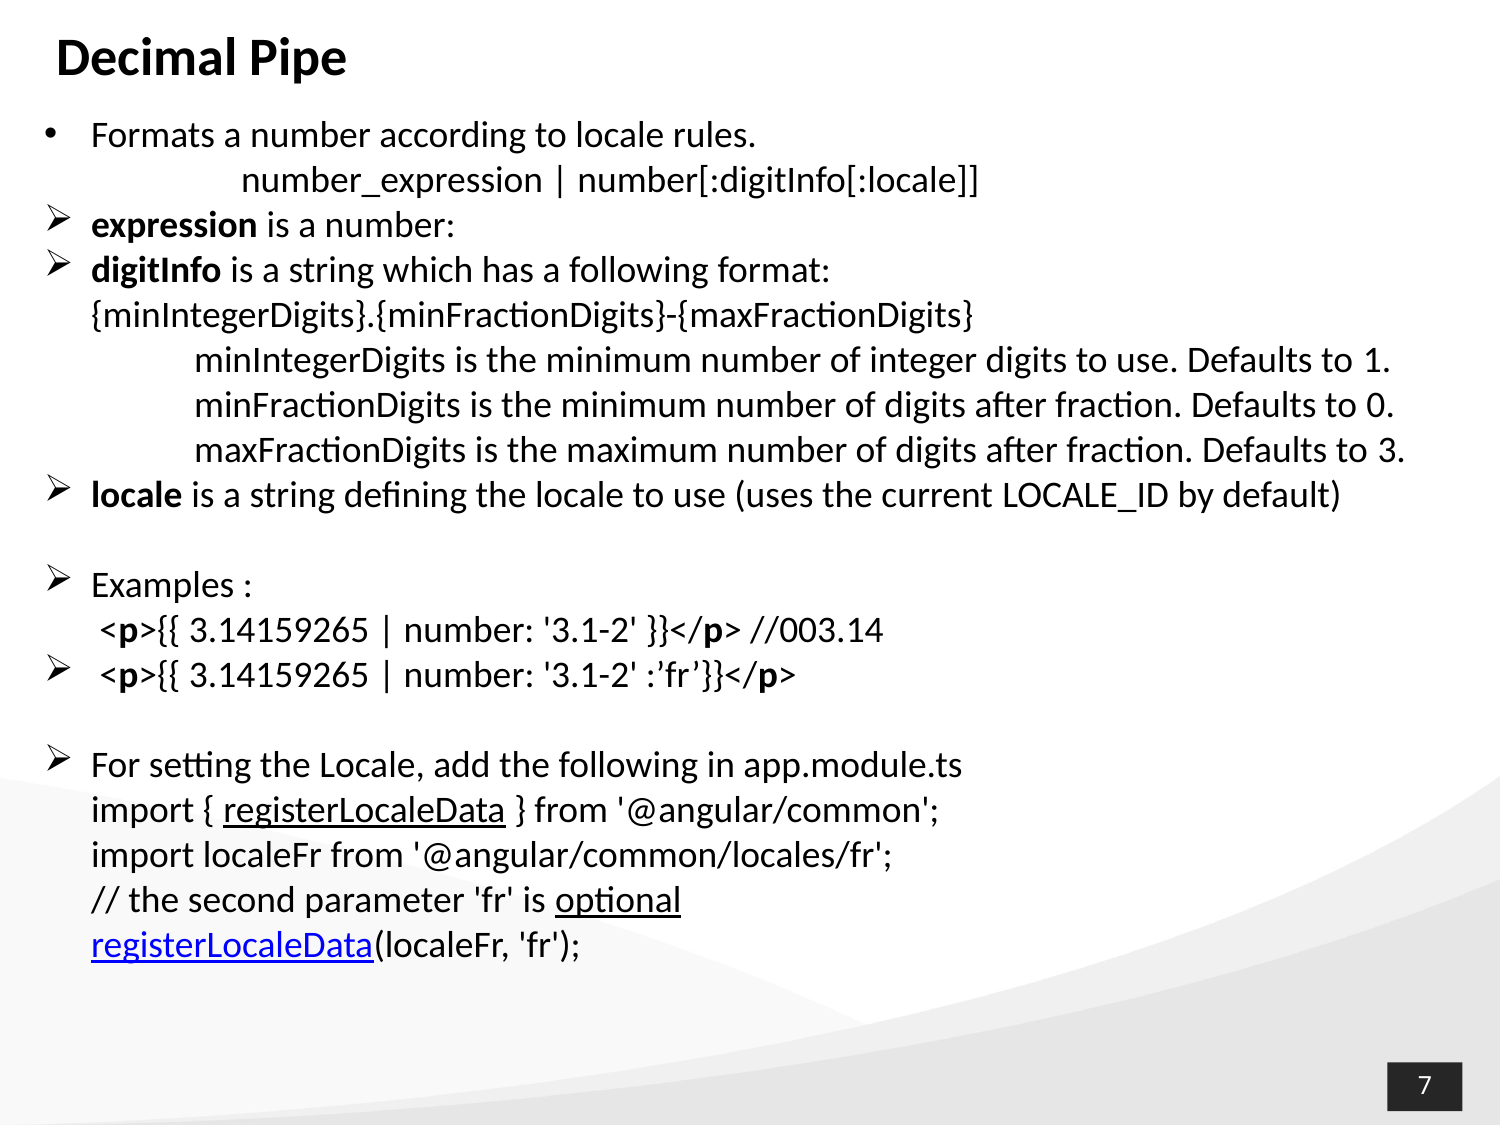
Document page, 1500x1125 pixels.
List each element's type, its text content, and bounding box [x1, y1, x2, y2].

title Decimal Pipe [41, 0, 1233, 102]
text_box Formats a number according to locale rules. number_expression | number[:digitInfo[:locale]] expression is a number: digitInfo is a string which has a following format: {minIntegerDigits}.{minFractionDigits}-{maxFractionDigits} minIntegerDigits is the minimum number of integer digits to use. Defaults to 1. minFractionDigits is the minimum number of digits after fraction. Defaults to 0. maxFractionDigits is the maximum number of digits after fraction. Defaults to 3. locale is a string defining the locale to use (uses the current LOCALE_ID by default) Examples : <p>{{ 3.14159265 | number: '3.1-2' }}</p> //003.14 <p>{{ 3.14159265 | number: '3.1-2' :’fr’}}</p> For setting the Locale, add the following in app.module.ts import { registerLocaleData } from '@angular/common'; import localeFr from '@angular/common/locales/fr'; // the second parameter 'fr' is optional registerLocaleData(localeFr, 'fr'); [29, 102, 1471, 1018]
picture [0, 0, 1500, 1125]
